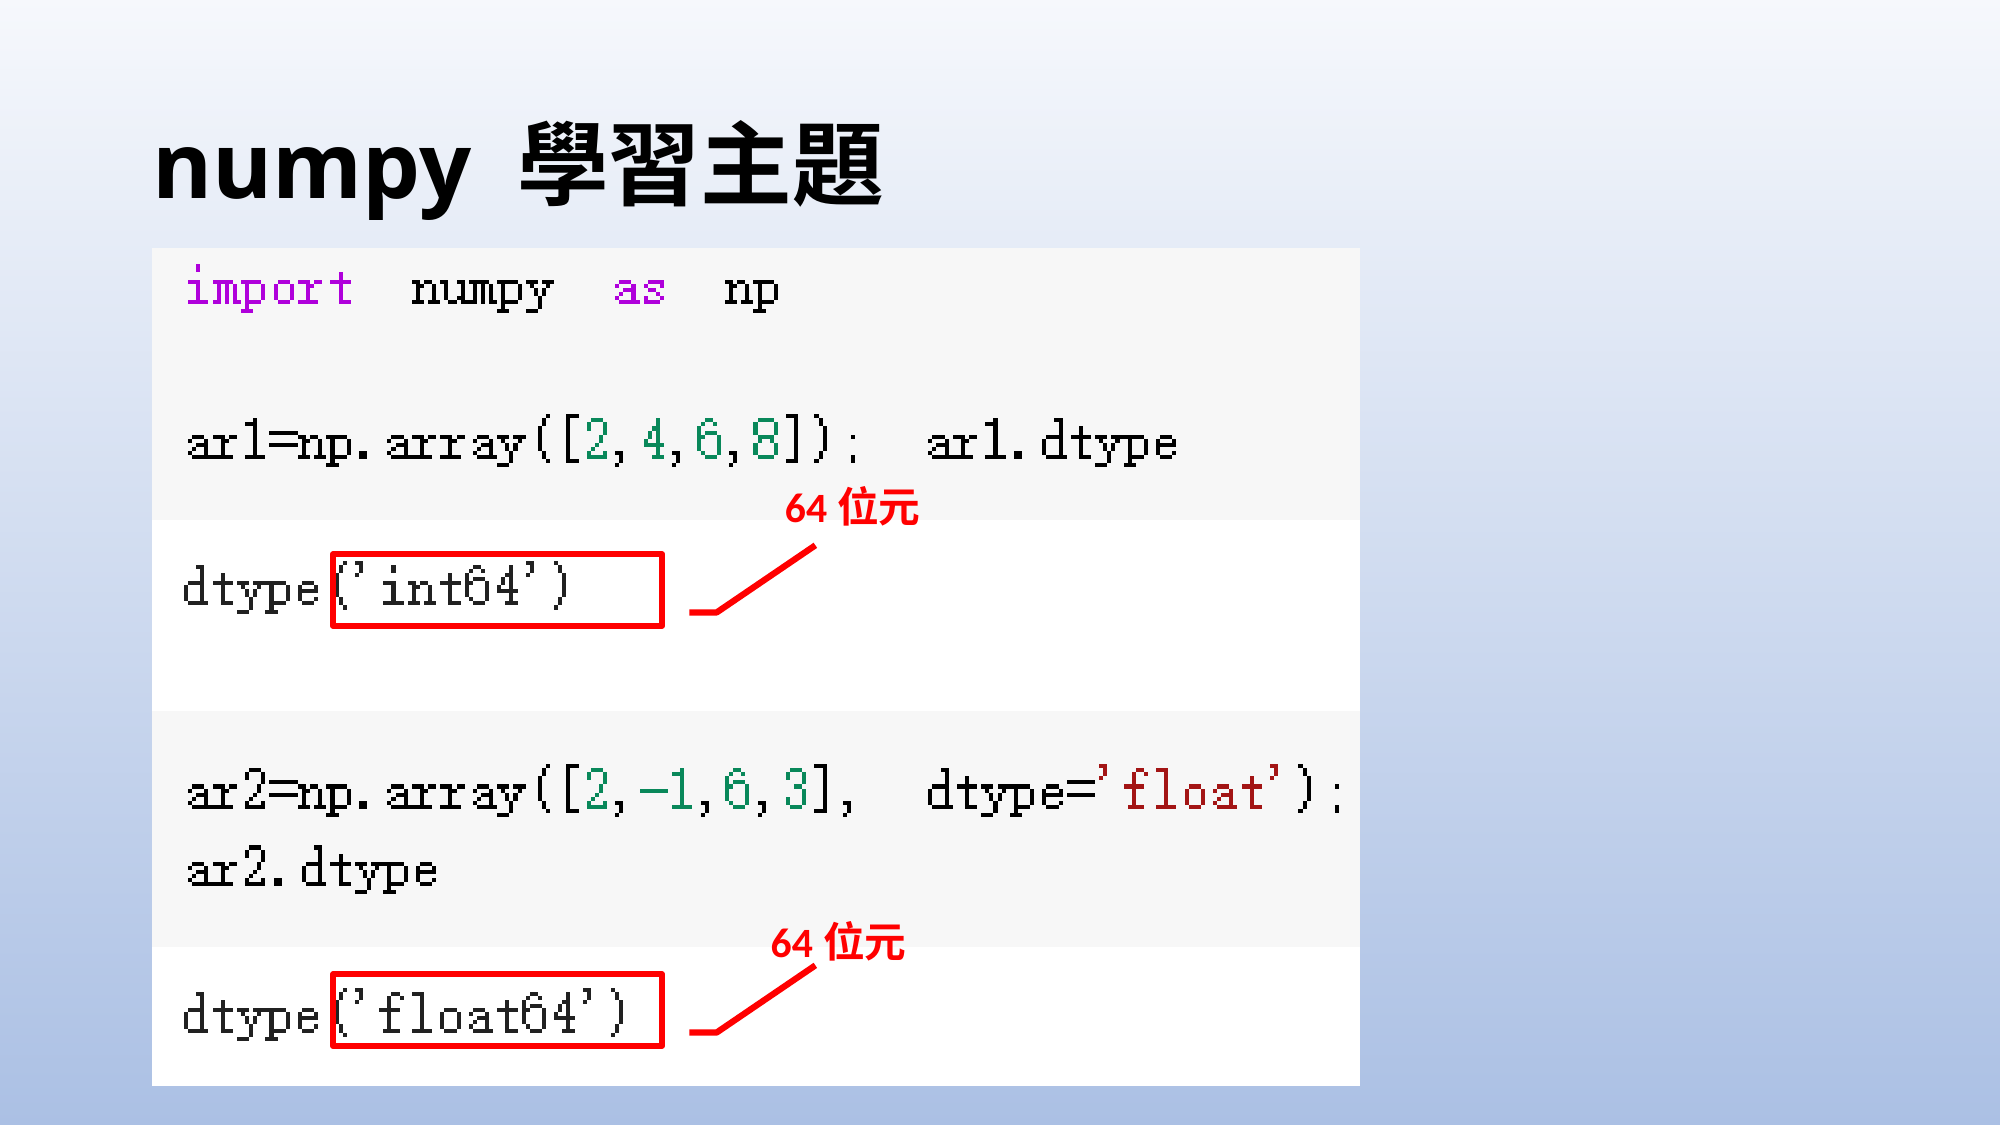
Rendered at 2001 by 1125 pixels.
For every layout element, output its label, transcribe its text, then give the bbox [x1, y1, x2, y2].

title numpy 學習主題 [137, 59, 1863, 278]
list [152, 248, 1360, 1086]
